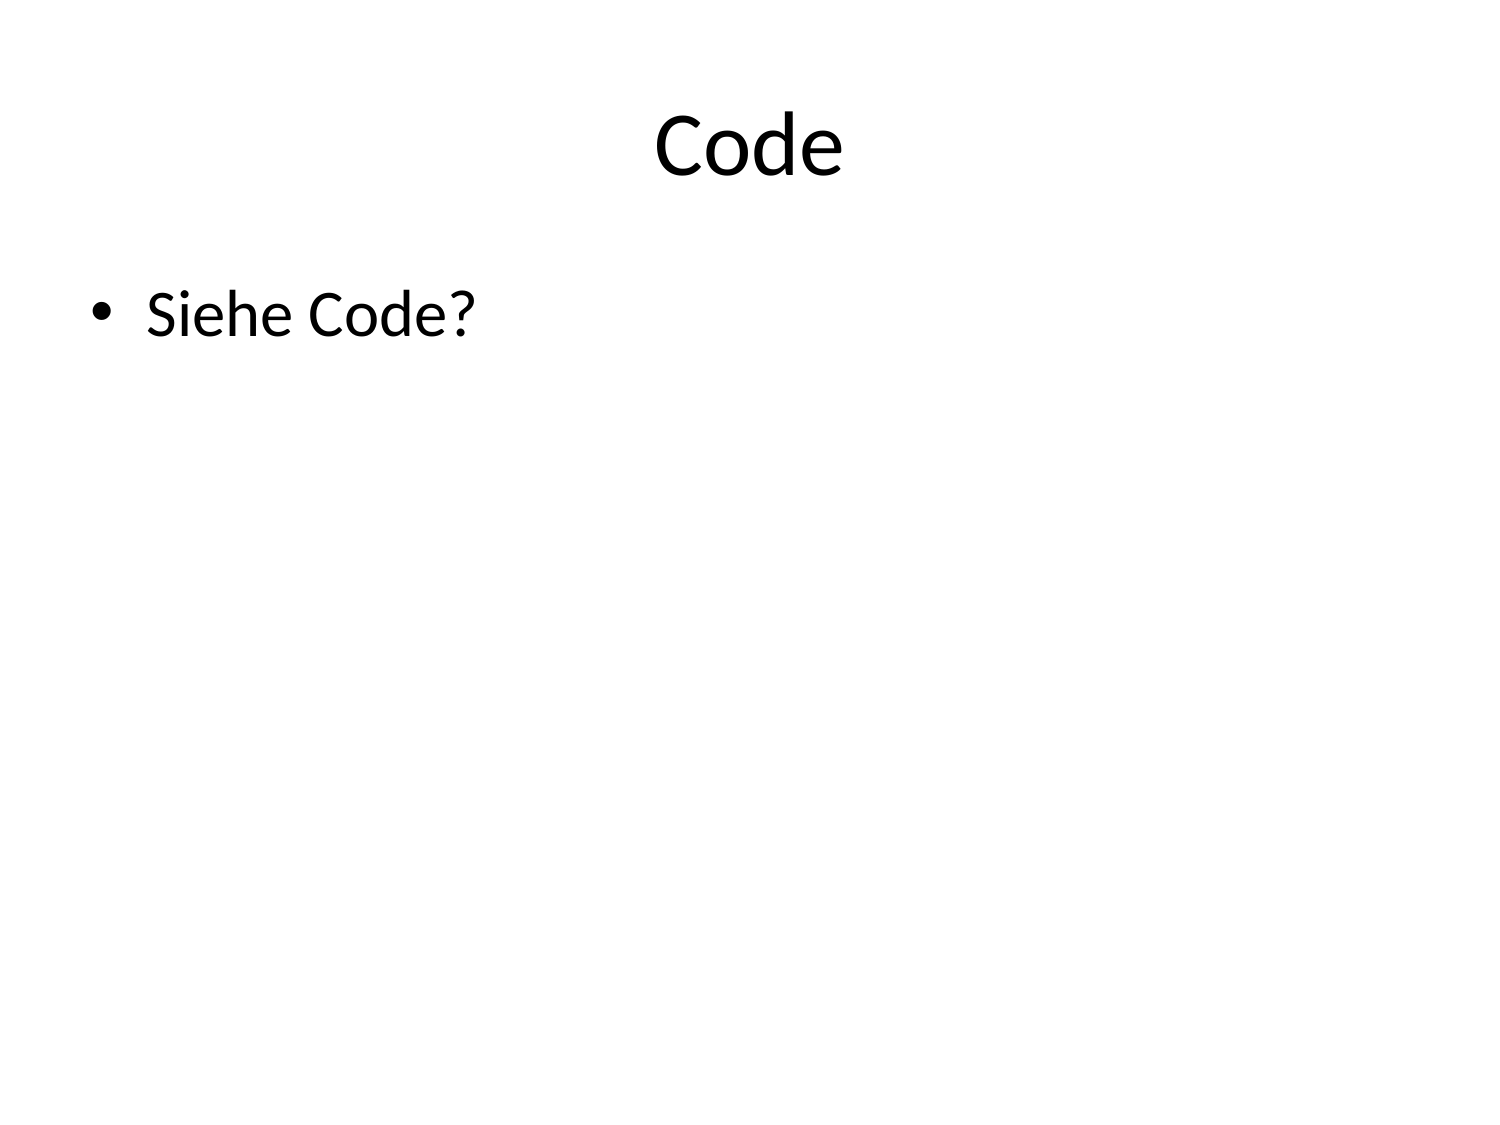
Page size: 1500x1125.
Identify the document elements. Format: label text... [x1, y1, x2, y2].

list Siehe Code? [75, 262, 1425, 1005]
title Code [75, 45, 1425, 233]
